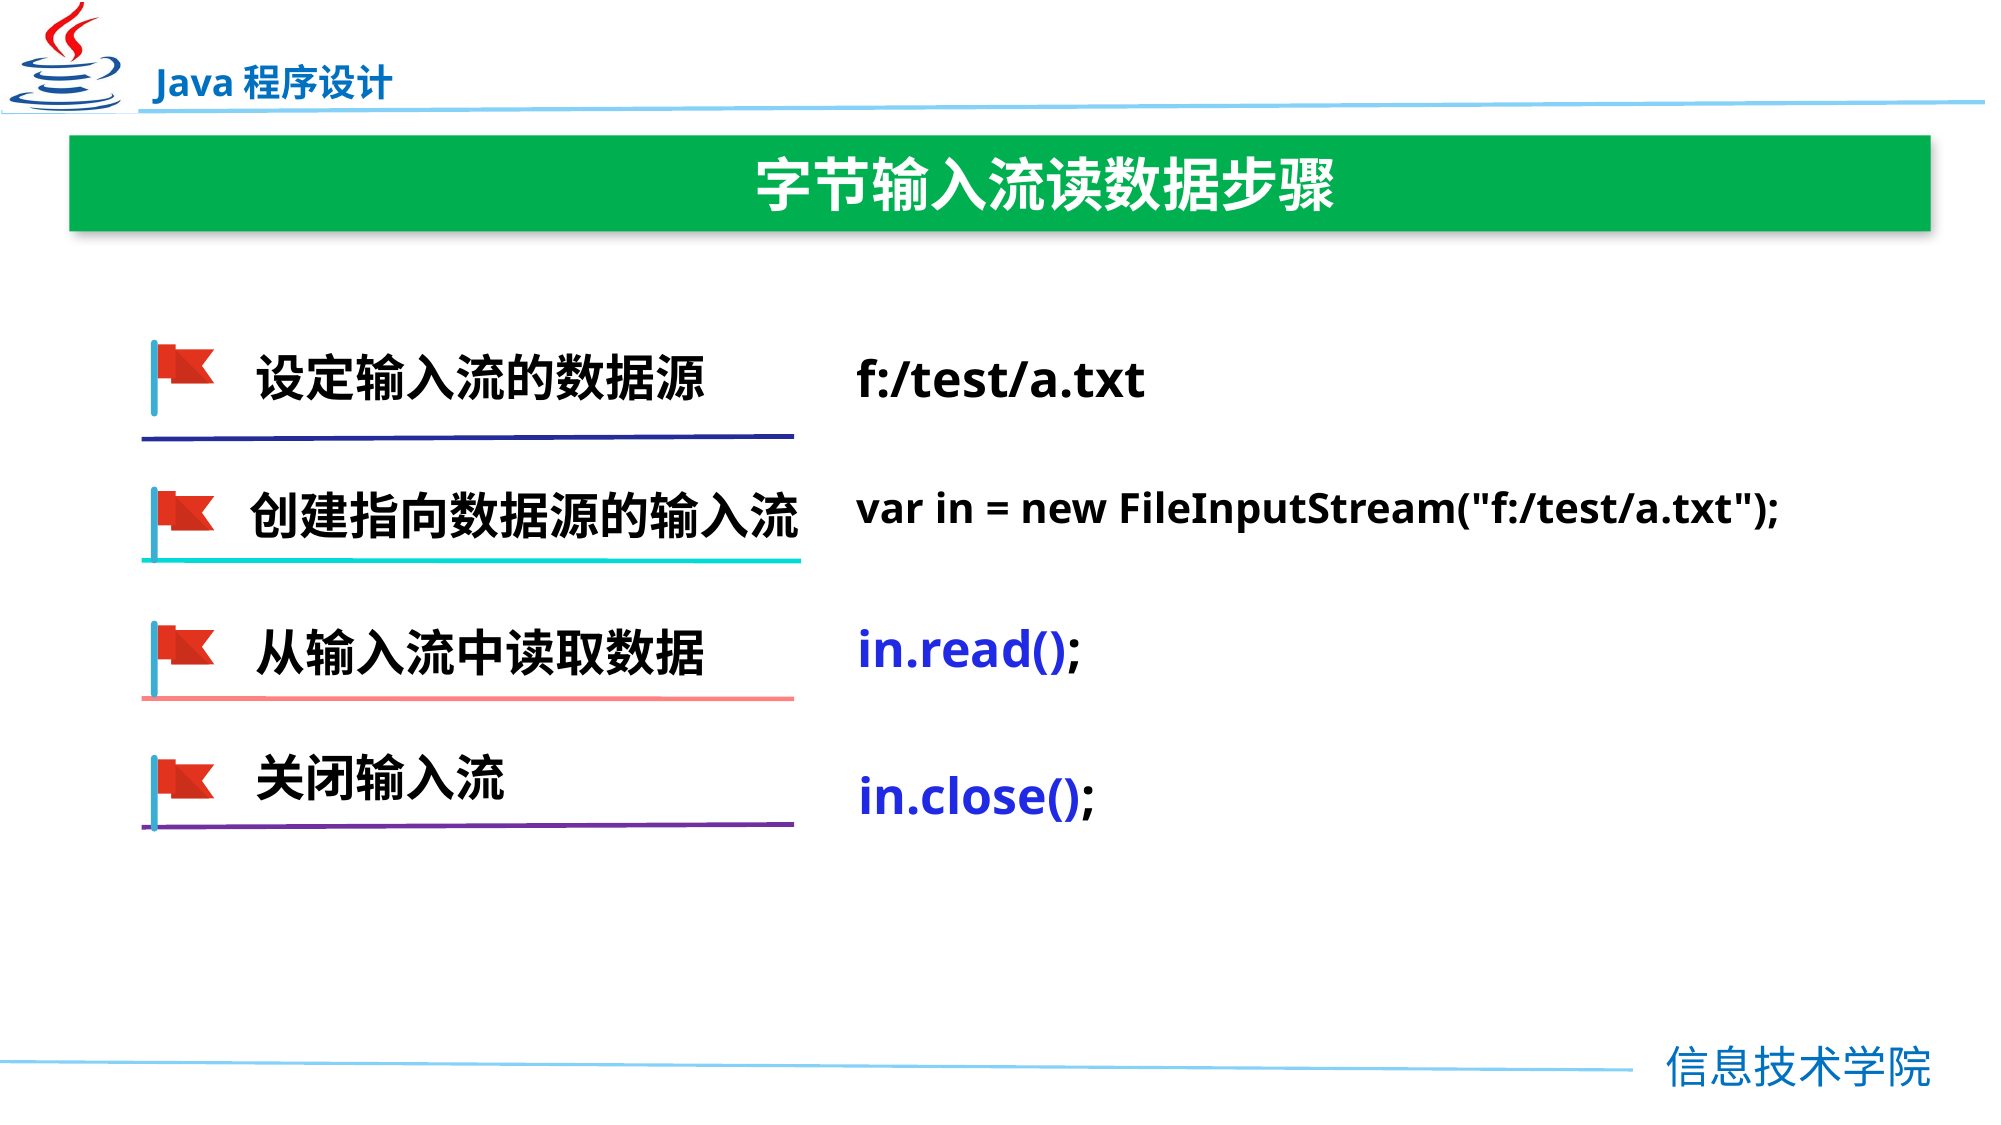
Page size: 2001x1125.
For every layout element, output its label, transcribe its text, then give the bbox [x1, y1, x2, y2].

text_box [150, 339, 215, 417]
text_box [150, 486, 215, 564]
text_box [150, 620, 215, 698]
text_box 字节输入流读数据步骤 [739, 140, 1352, 226]
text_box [240, 321, 1163, 416]
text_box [240, 596, 1099, 691]
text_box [150, 754, 215, 832]
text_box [219, 824, 795, 828]
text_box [141, 436, 795, 440]
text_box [234, 458, 1828, 553]
text_box [69, 135, 1931, 232]
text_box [240, 721, 1114, 833]
picture [2, 2, 139, 113]
